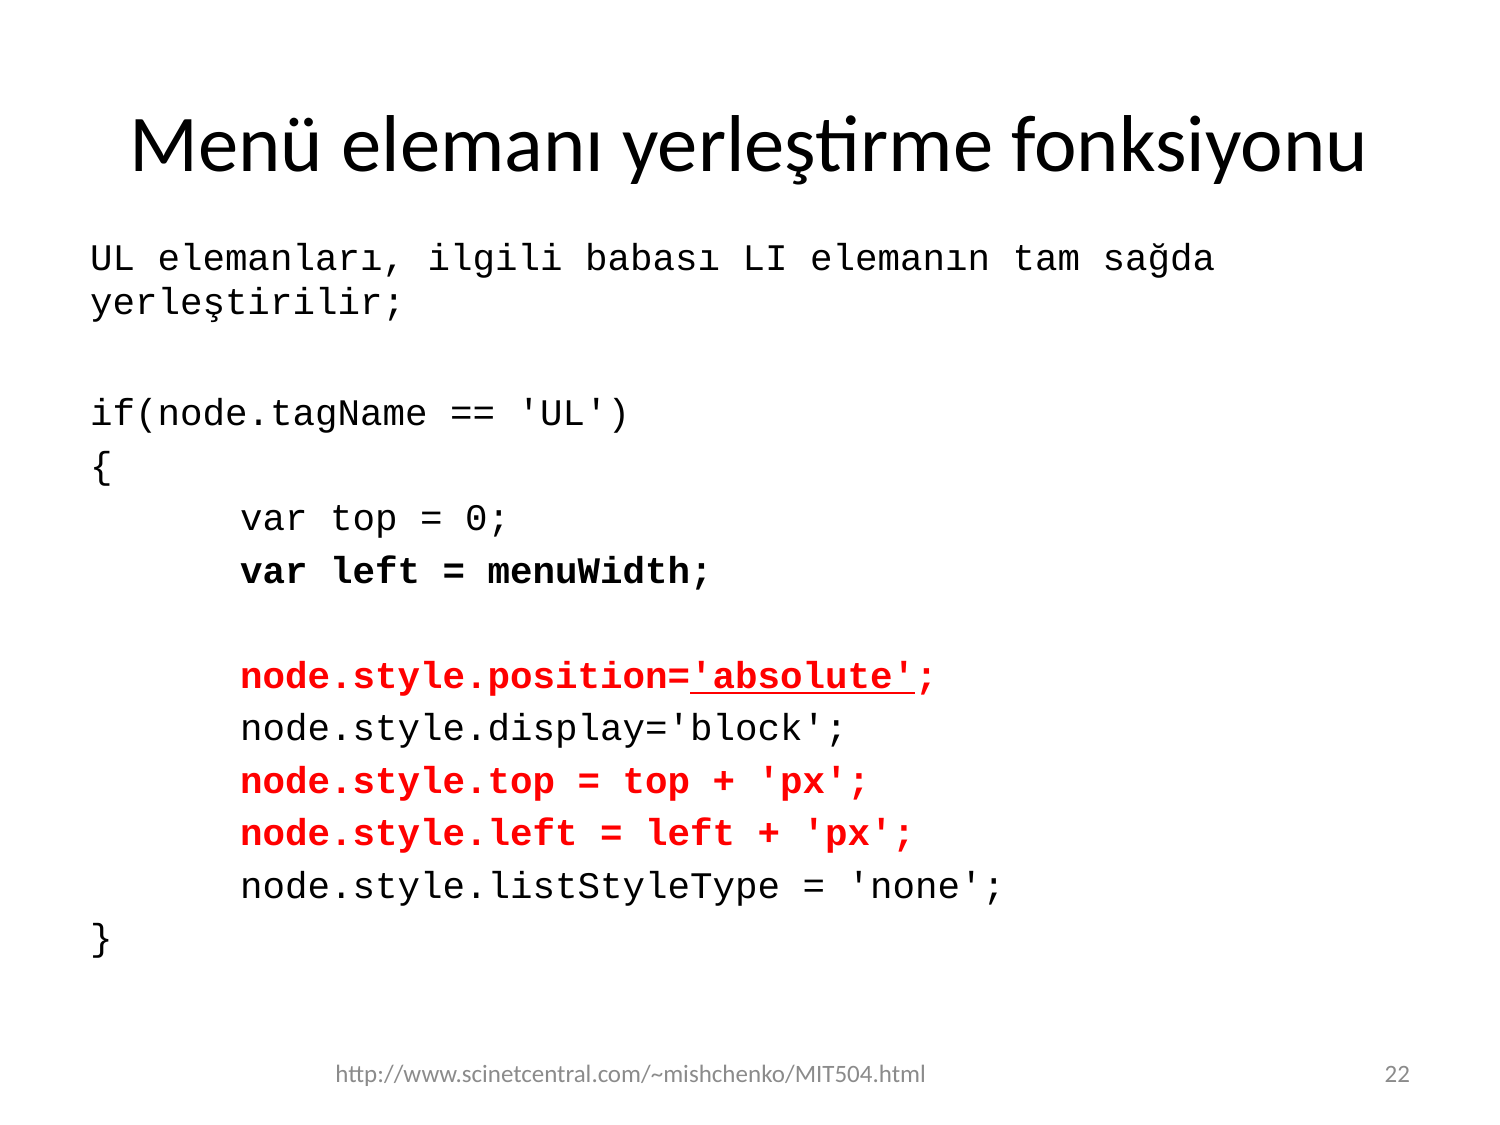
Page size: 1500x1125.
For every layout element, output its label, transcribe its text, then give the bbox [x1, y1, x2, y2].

title Menü elemanı yerleştirme fonksiyonu [75, 45, 1425, 224]
footer http://www.scinetcentral.com/~mishchenko/MIT504.html [275, 1042, 988, 1103]
list UL elemanları, ilgili babası LI elemanın tam sağda yerleştirilir; if(node.tagName == 'UL') { var top = 0; var left = menuWidth; node.style.position='absolute'; node.style.display='block'; node.style.top = top + 'px'; node.style.left = left + 'px'; node.style.listStyleType = 'none'; } [75, 224, 1425, 1125]
slide_number 22 [1074, 1042, 1425, 1103]
